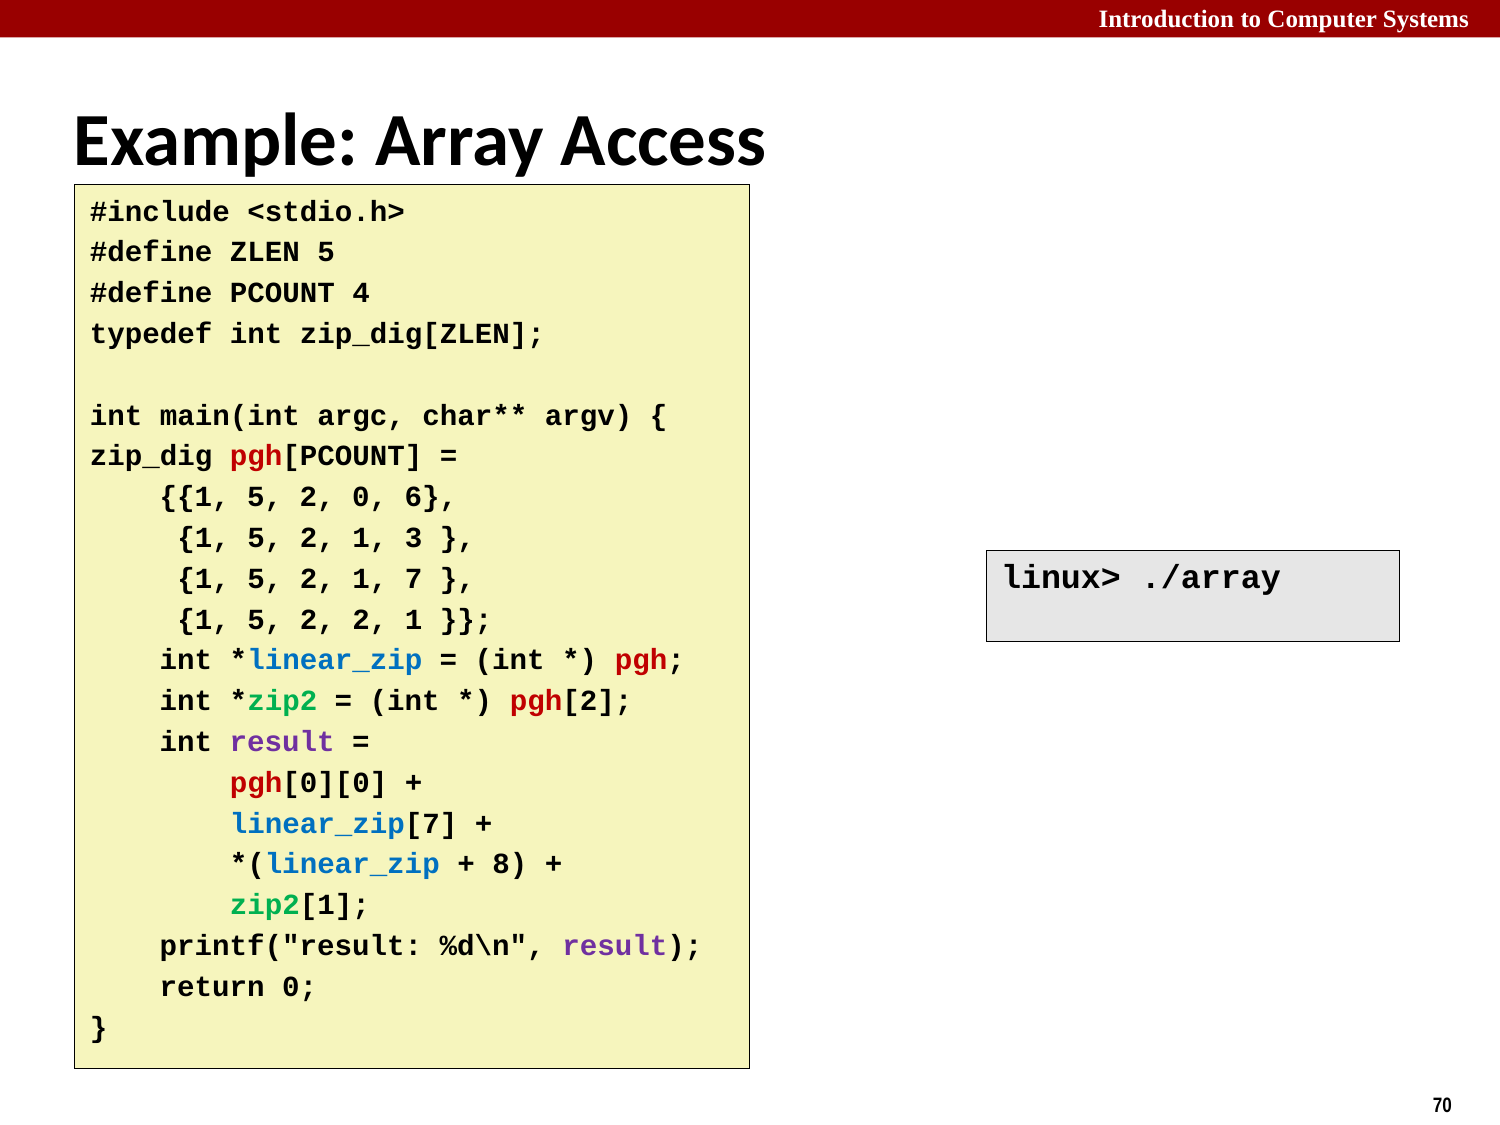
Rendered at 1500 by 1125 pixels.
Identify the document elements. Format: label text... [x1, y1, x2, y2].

text_box #include <stdio.h> #define ZLEN 5 #define PCOUNT 4 typedef int zip_dig[ZLEN]; int main(int argc, char** argv) { zip_dig pgh[PCOUNT] = {{1, 5, 2, 0, 6}, {1, 5, 2, 1, 3 }, {1, 5, 2, 1, 7 }, {1, 5, 2, 2, 1 }}; int *linear_zip = (int *) pgh; int *zip2 = (int *) pgh[2]; int result = pgh[0][0] + linear_zip[7] + *(linear_zip + 8) + zip2[1]; printf("result: %d\n", result); return 0; } [74, 184, 750, 1069]
text_box linux> ./array [986, 550, 1400, 641]
title Example: Array Access [58, 72, 1305, 199]
